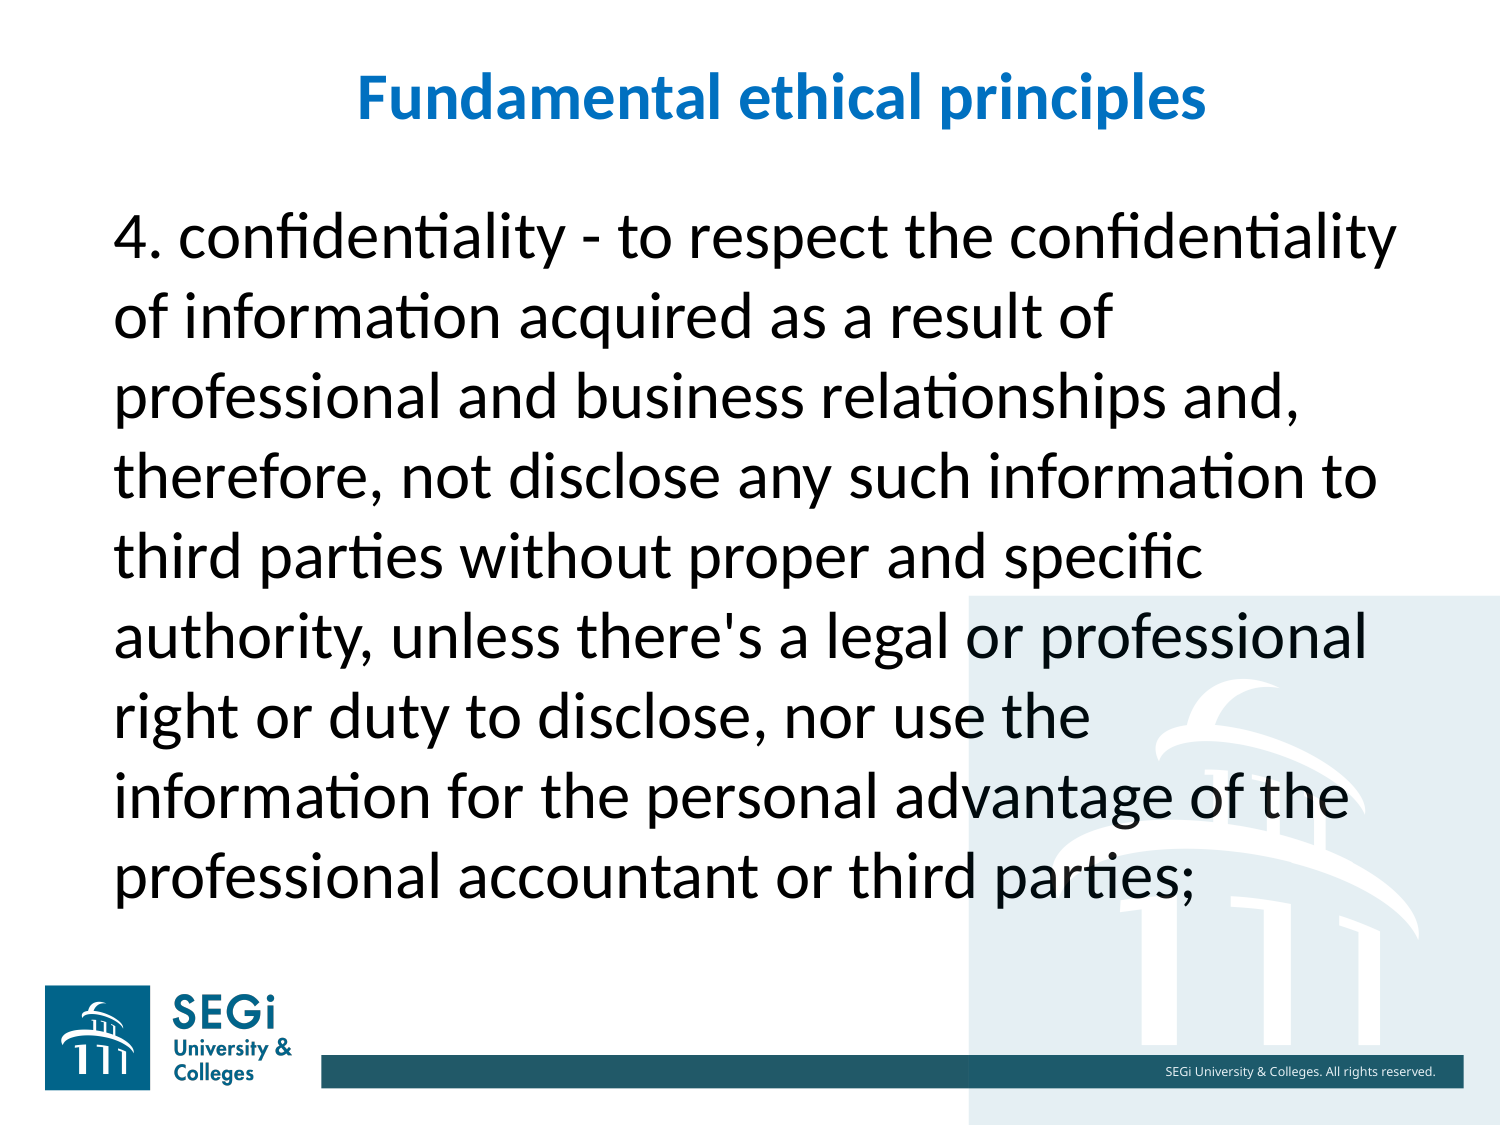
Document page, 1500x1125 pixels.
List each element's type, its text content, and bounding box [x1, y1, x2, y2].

text_box [321, 1055, 897, 1089]
text_box [266, 431, 1313, 905]
picture [31, 967, 304, 1108]
text_box Fundamental ethical principles [342, 45, 1352, 154]
picture [902, 508, 1500, 1125]
list 4. confidentiality - to respect the confidentiality of information acquired as a result of professional and business relationships and, therefore, not disclose any such information to third parties without proper and specific authority, unless there's a legal or professional right or duty to disclose, nor use the information for the personal advantage of the professional accountant or third parties; [98, 184, 1439, 954]
